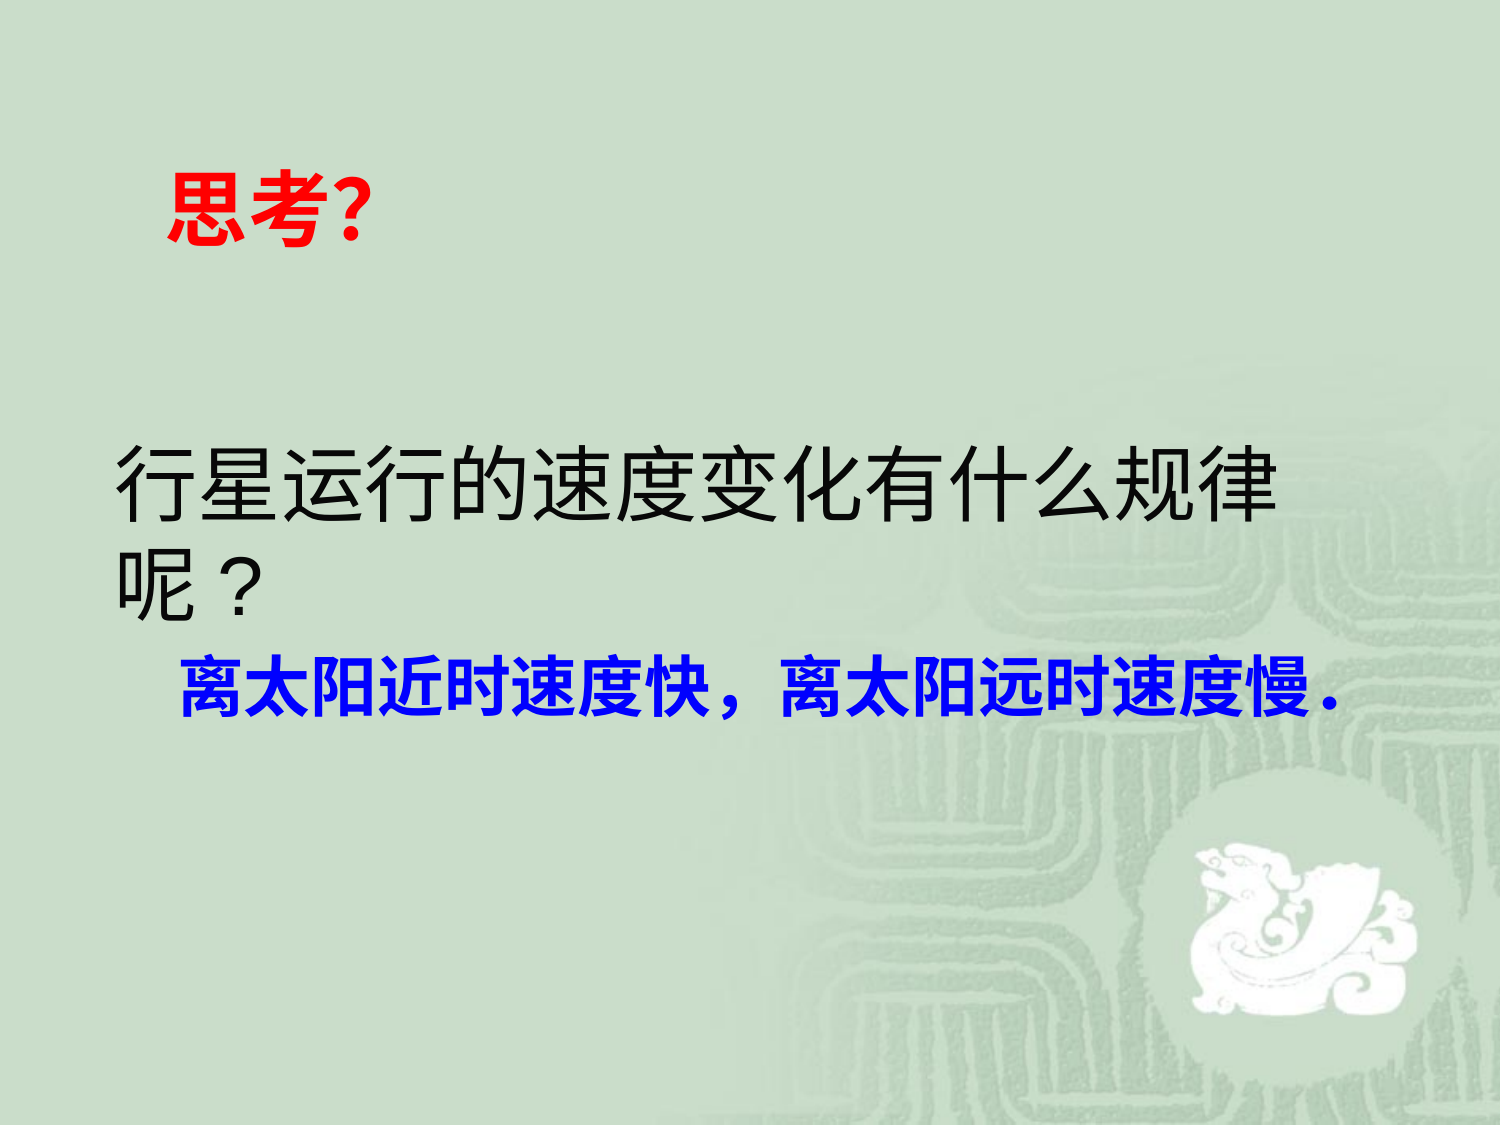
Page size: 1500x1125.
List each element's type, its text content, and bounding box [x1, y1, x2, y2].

picture [0, 0, 1500, 1125]
text_box 思考？ [149, 149, 600, 265]
text_box 行星运行的速度变化有什么规律呢? [99, 424, 1425, 640]
text_box 离太阳近时速度快，离太阳远时速度慢． [162, 640, 1413, 733]
